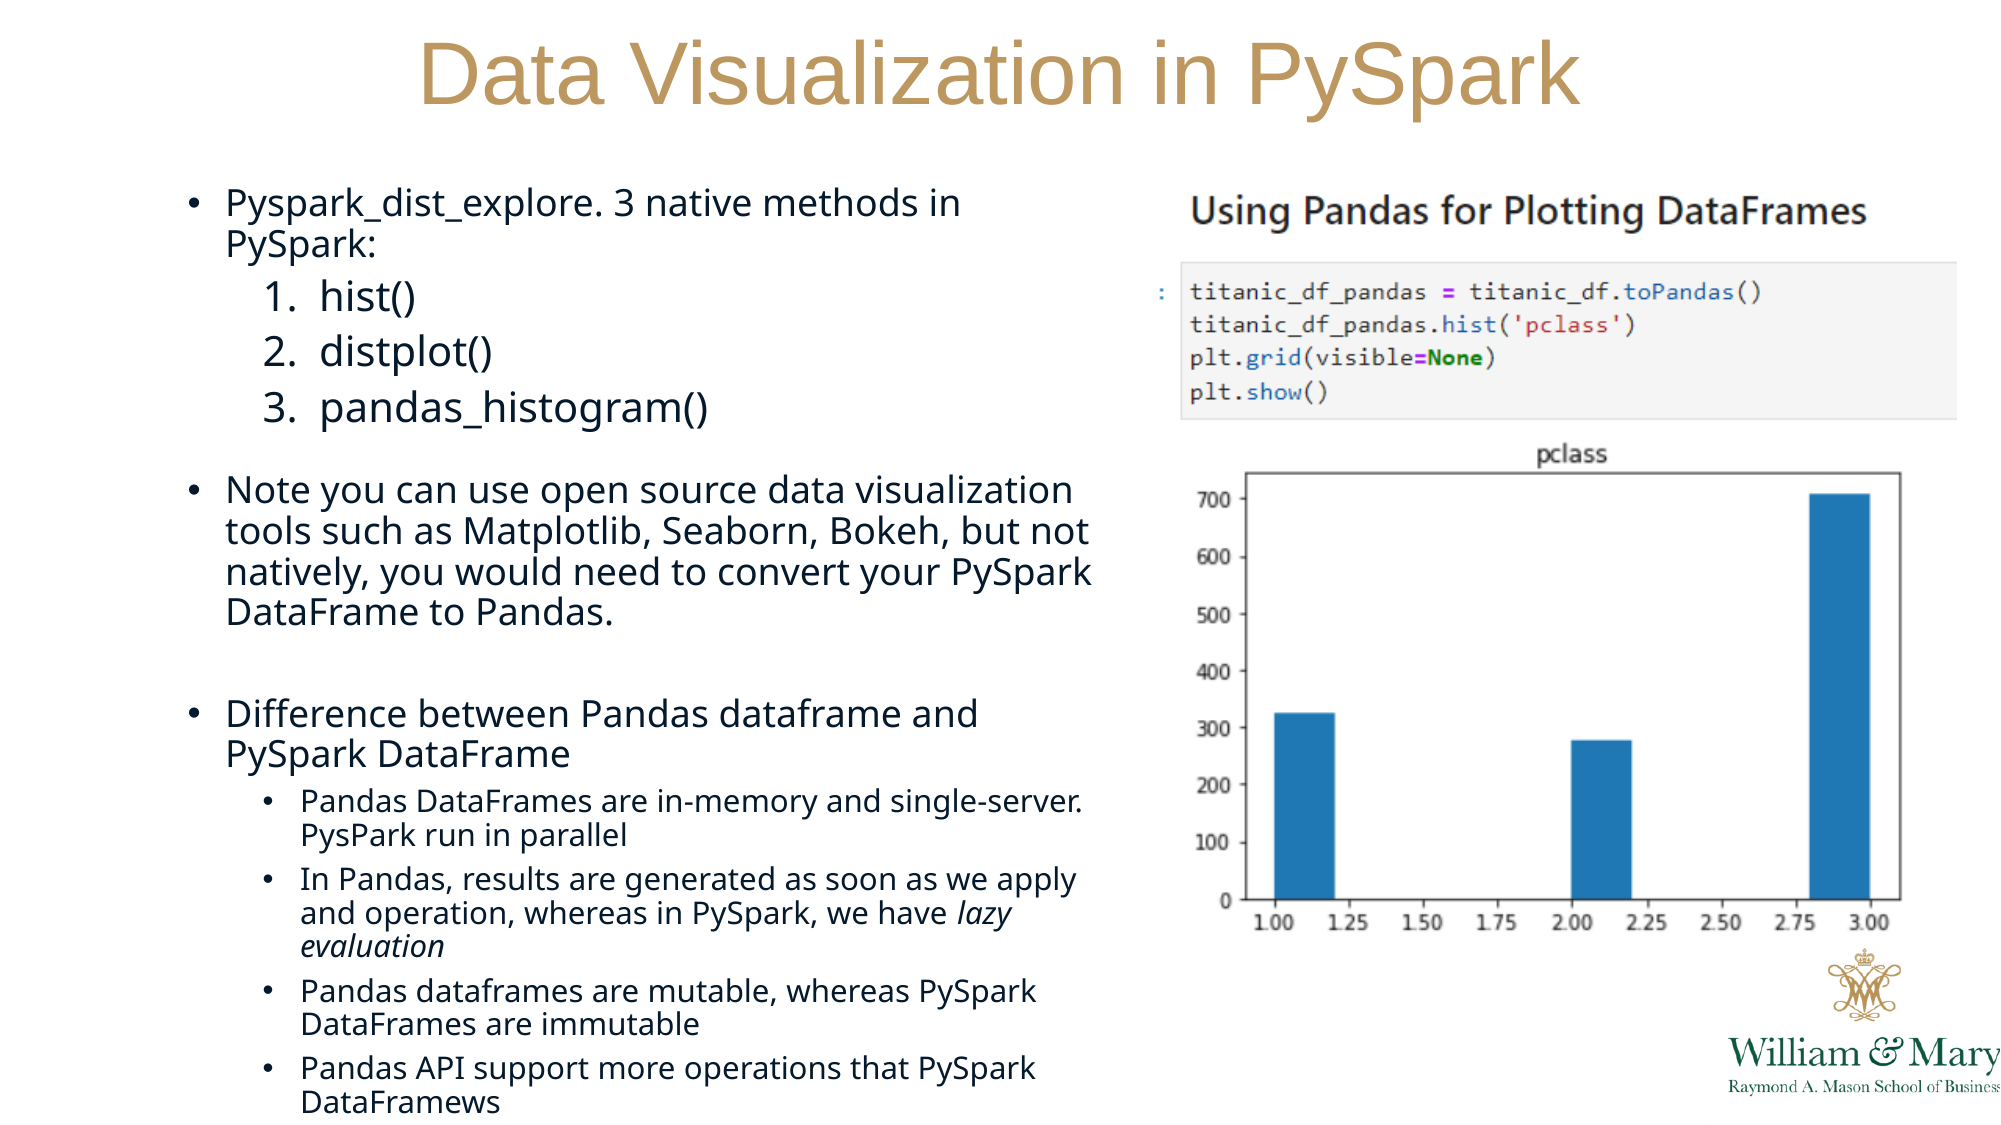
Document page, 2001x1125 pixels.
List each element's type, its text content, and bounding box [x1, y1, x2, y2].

text_box Note you can use open source data visualization tools such as Matplotlib, Seaborn, Bokeh, but not natively, you would need to convert your PySpark DataFrame to Pandas. Difference between Pandas dataframe and PySpark DataFrame Pandas DataFrames are in-memory and single-server. PysPark run in parallel In Pandas, results are generated as soon as we apply and operation, whereas in PySpark, we have lazy evaluation Pandas dataframes are mutable, whereas PySpark DataFrames are immutable Pandas API support more operations that PySpark DataFramews [97, 464, 1121, 707]
picture [1159, 176, 2000, 1125]
text_box Data Visualization in PySpark [158, 8, 1842, 130]
list Pyspark_dist_explore. 3 native methods in PySpark: hist() distplot() pandas_histogram() [97, 176, 1121, 419]
